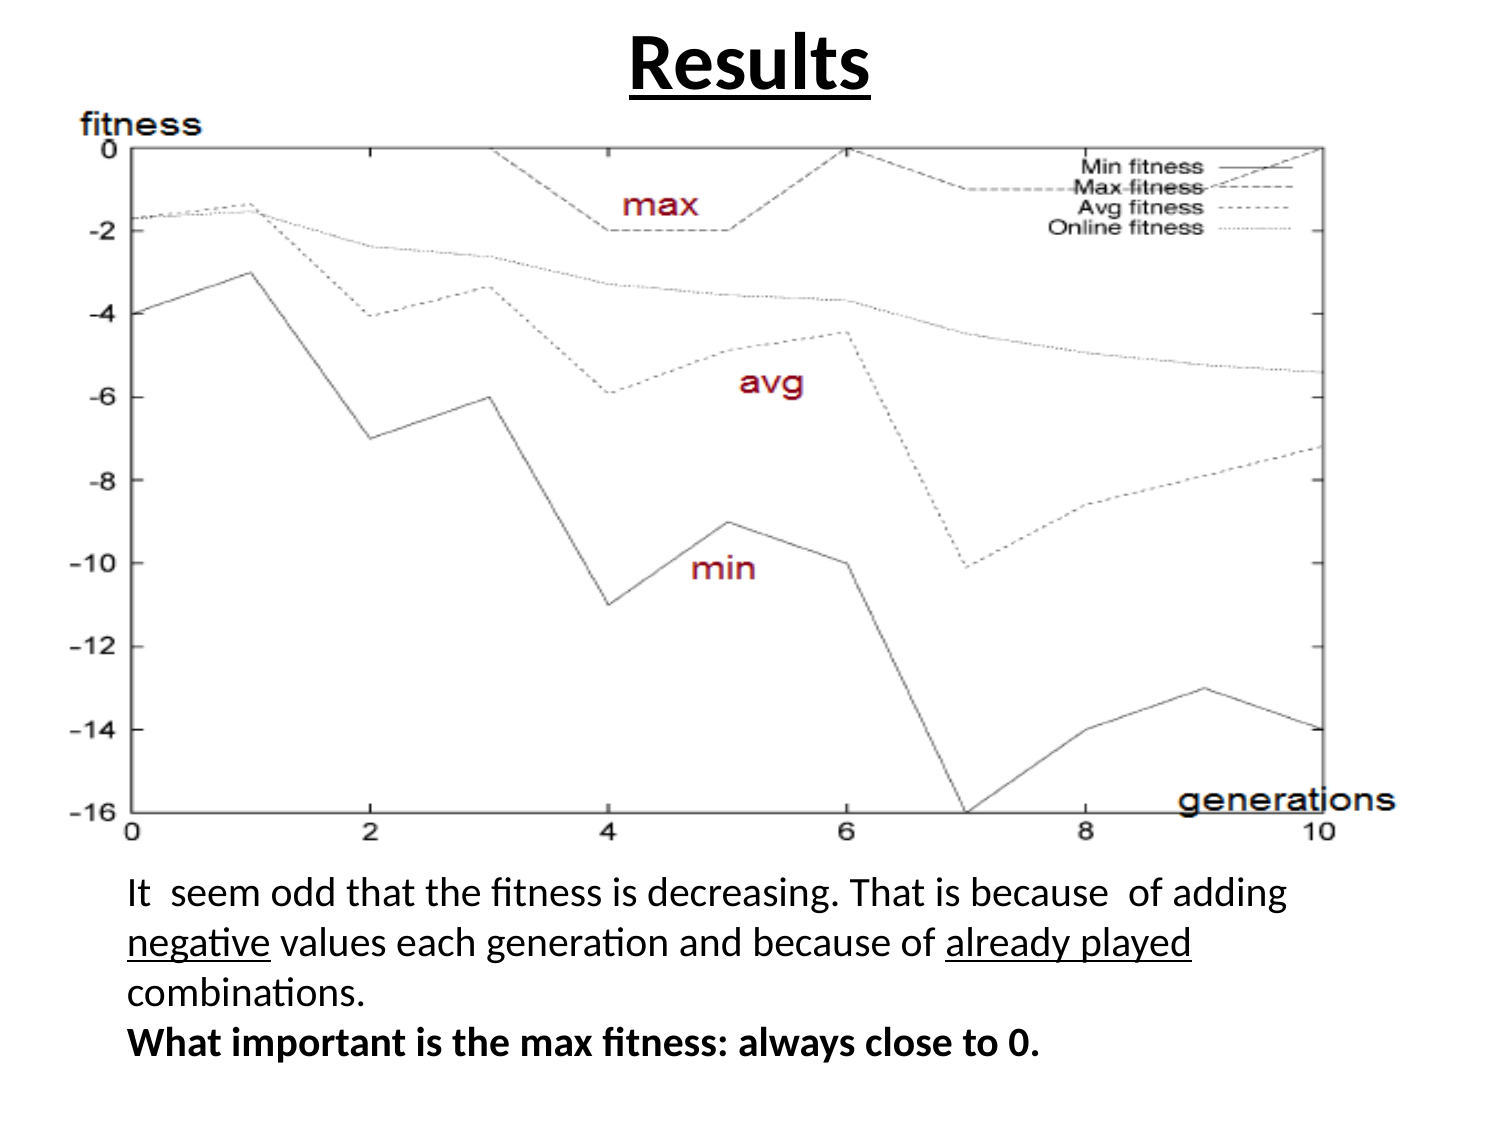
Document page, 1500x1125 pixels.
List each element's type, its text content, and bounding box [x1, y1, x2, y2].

picture [52, 101, 1424, 858]
title Results [75, 0, 1425, 103]
text_box It seem odd that the fitness is decreasing. That is because of adding negative values each generation and because of already played combinations. What important is the max fitness: always close to 0. [112, 866, 1365, 1073]
